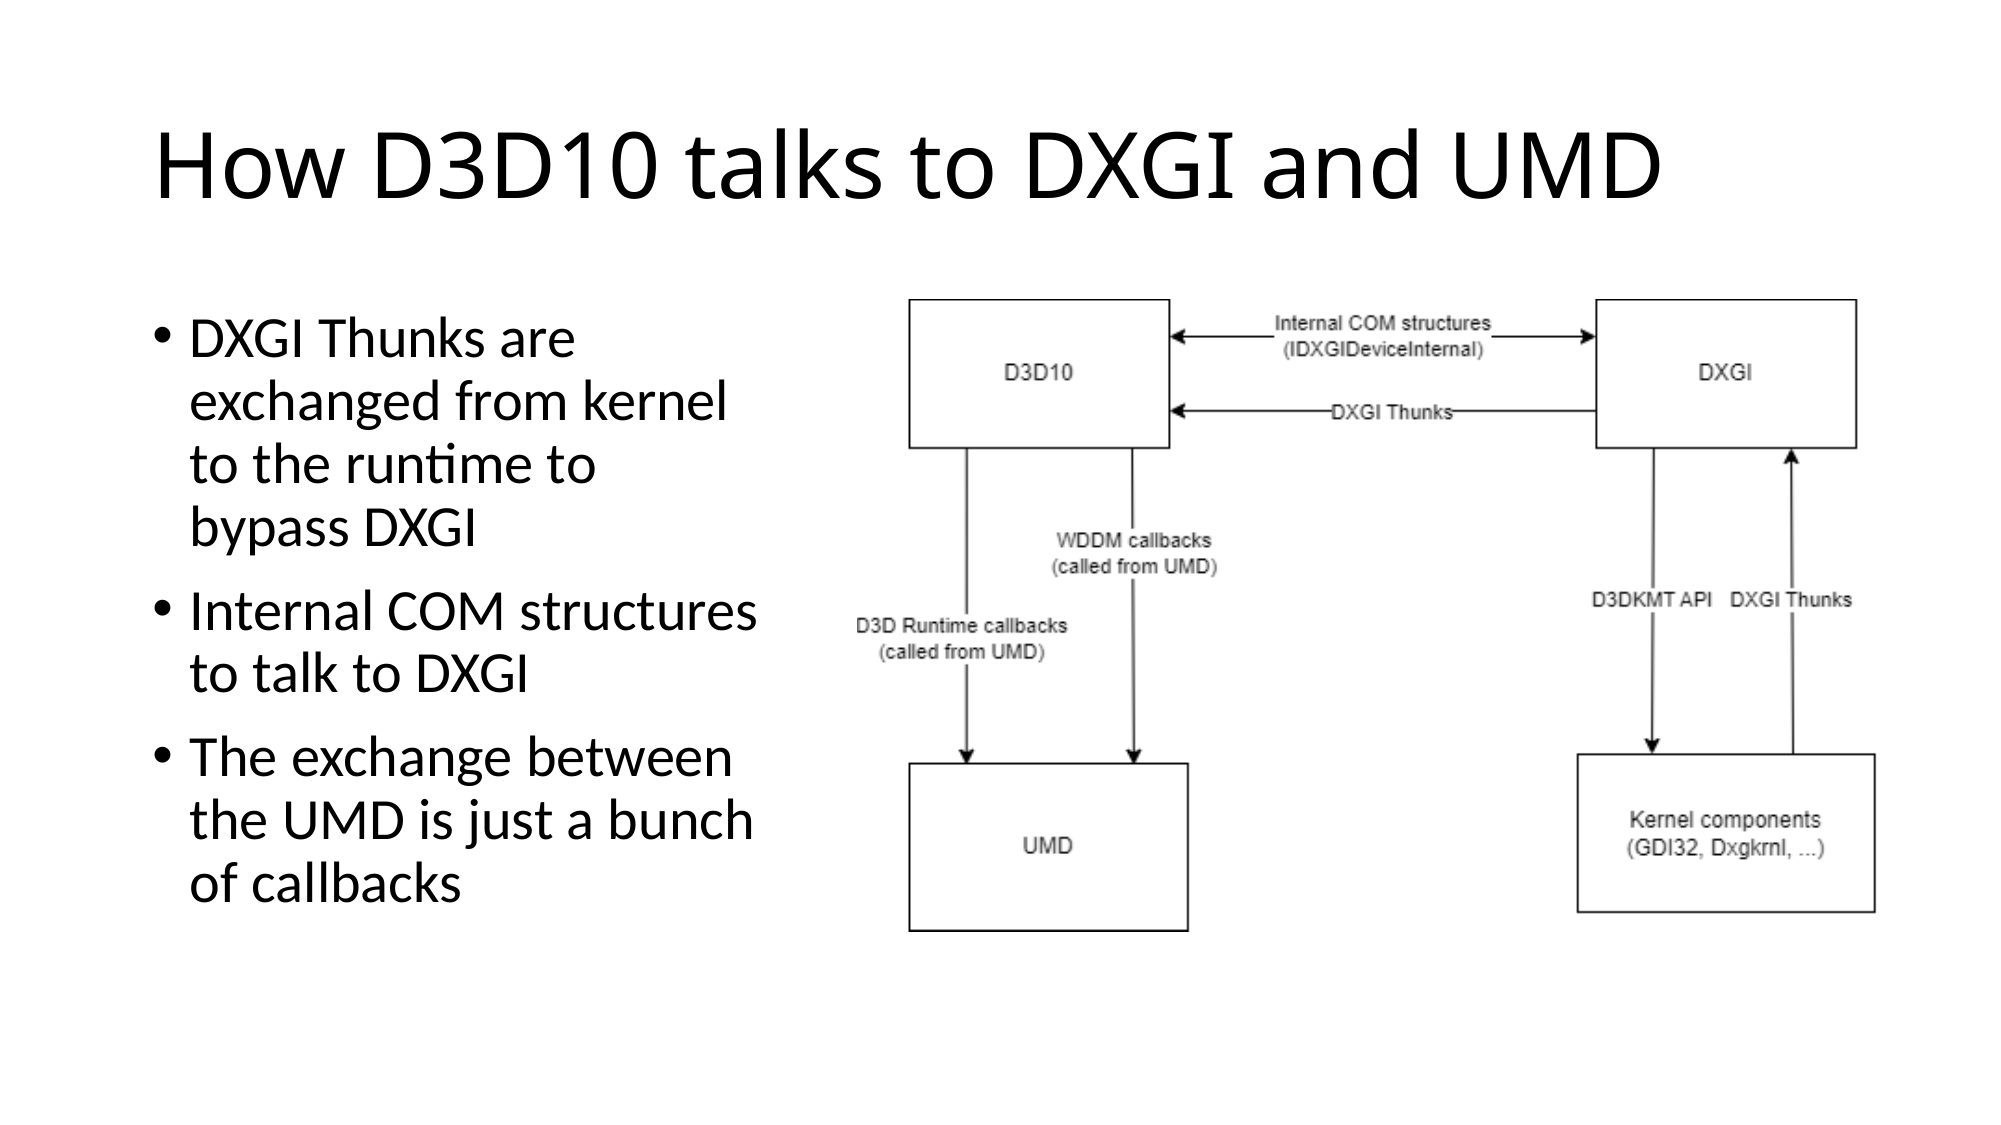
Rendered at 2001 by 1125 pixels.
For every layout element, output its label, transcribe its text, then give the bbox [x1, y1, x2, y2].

list DXGI Thunks are exchanged from kernel to the runtime to bypass DXGI Internal COM structures to talk to DXGI The exchange between the UMD is just a bunch of callbacks [137, 299, 778, 1014]
picture [857, 299, 1878, 932]
title How D3D10 talks to DXGI and UMD [137, 59, 1863, 278]
